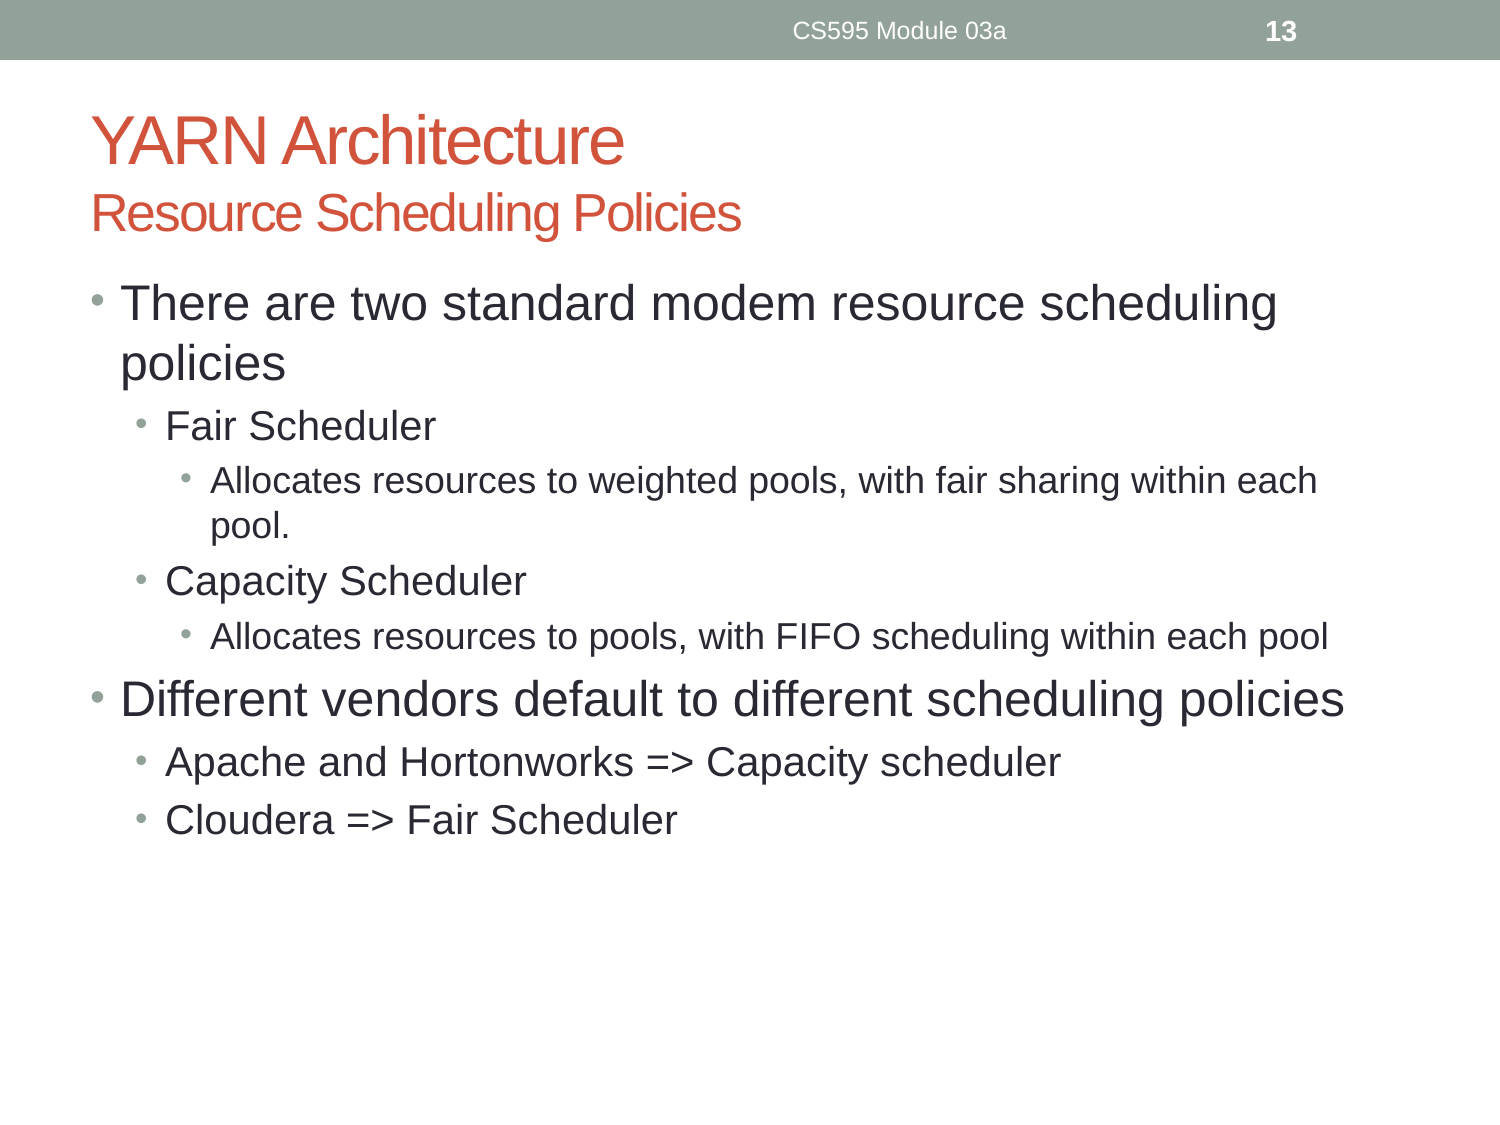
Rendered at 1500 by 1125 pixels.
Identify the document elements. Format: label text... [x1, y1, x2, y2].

slide_number 13 [1250, 3, 1425, 57]
title YARN Architecture Resource Scheduling Policies [75, 87, 1425, 250]
list There are two standard modem resource scheduling policies Fair Scheduler Allocates resources to weighted pools, with fair sharing within each pool. Capacity Scheduler Allocates resources to pools, with FIFO scheduling within each pool Different vendors default to different scheduling policies Apache and Hortonworks => Capacity scheduler Cloudera => Fair Scheduler [75, 262, 1425, 1063]
footer CS595 Module 03a [562, 3, 1238, 57]
